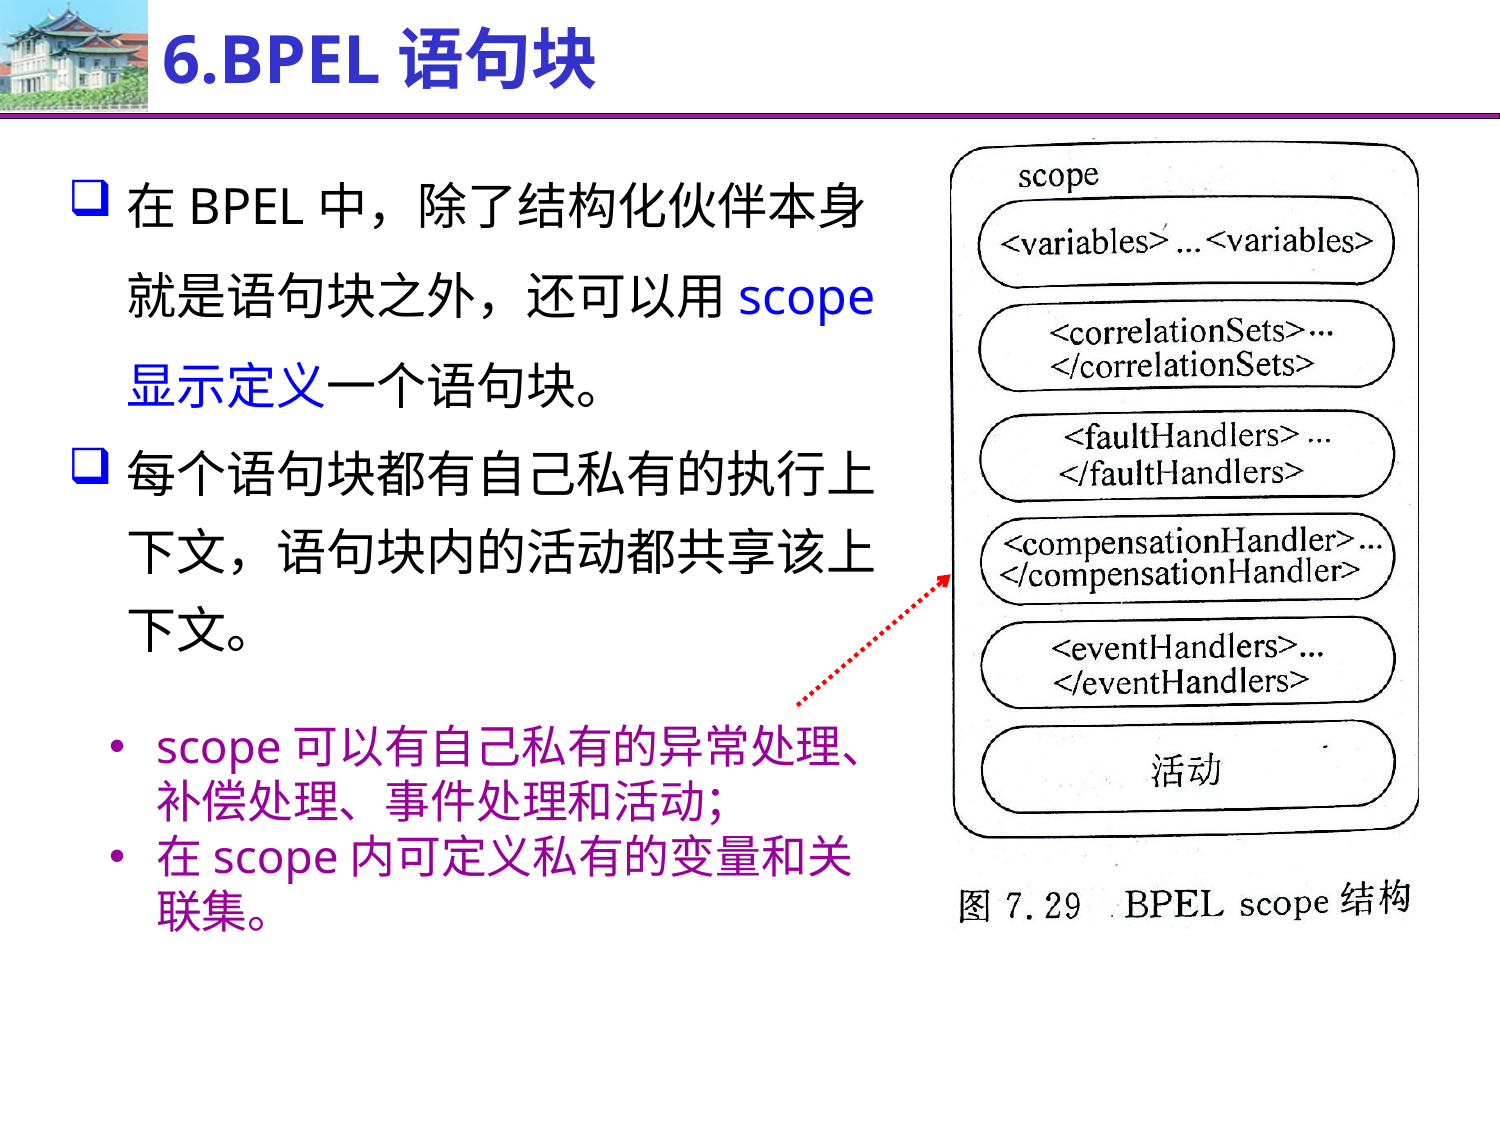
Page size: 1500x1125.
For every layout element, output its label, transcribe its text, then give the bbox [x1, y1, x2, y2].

picture [950, 136, 1420, 929]
text_box scope可以有自己私有的异常处理、补偿处理、事件处理和活动； 在scope内可定义私有的变量和关联集。 [94, 710, 874, 945]
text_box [796, 574, 951, 706]
title 6.BPEL语句块 [147, 0, 1500, 114]
picture [0, 0, 147, 112]
list 在BPEL中，除了结构化伙伴本身就是语句块之外，还可以用scope显示定义一个语句块。 每个语句块都有自己私有的执行上下文，语句块内的活动都共享该上下文。 [53, 137, 916, 1035]
